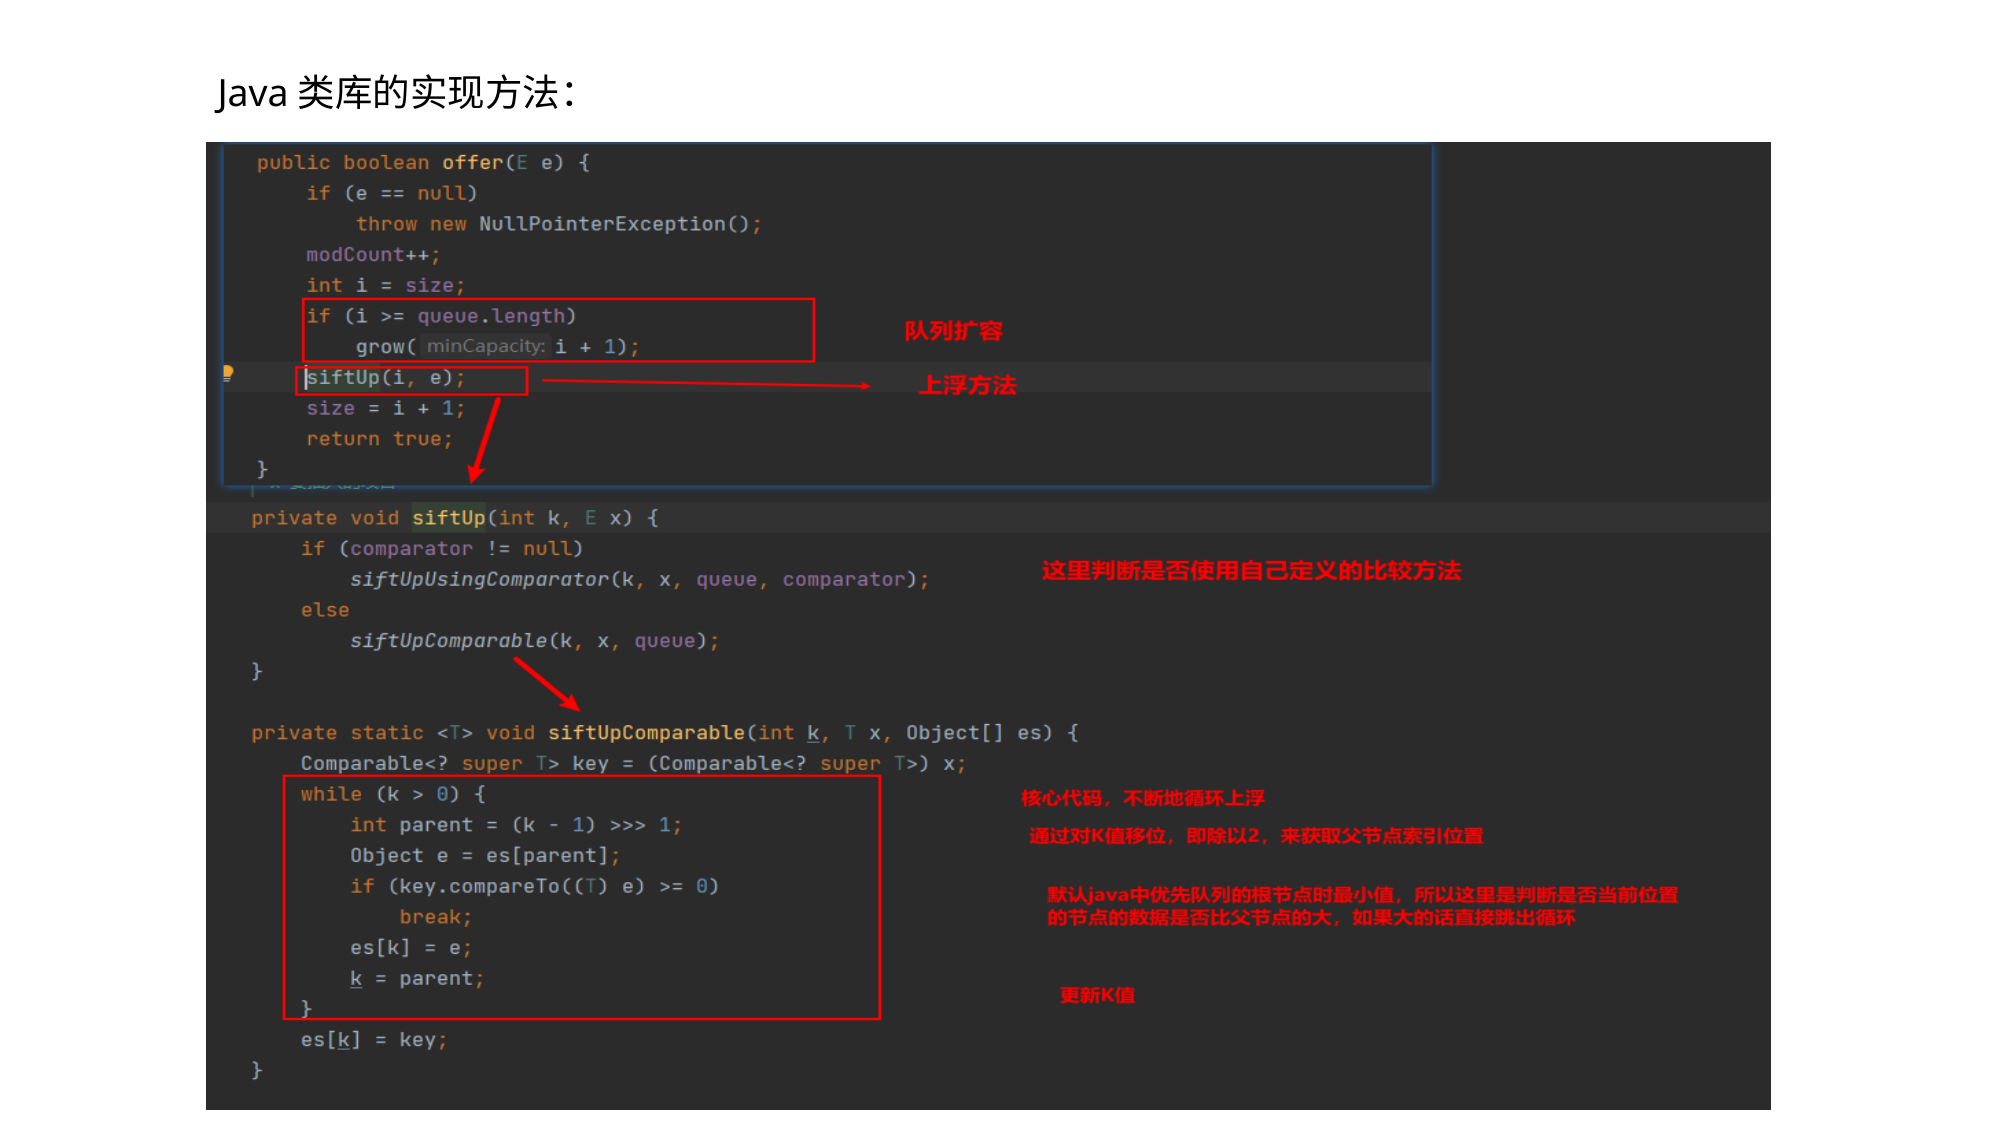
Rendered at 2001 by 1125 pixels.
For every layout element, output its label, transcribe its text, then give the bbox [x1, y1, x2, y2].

picture [206, 142, 1771, 1110]
text_box Java类库的实现方法： [202, 61, 613, 121]
